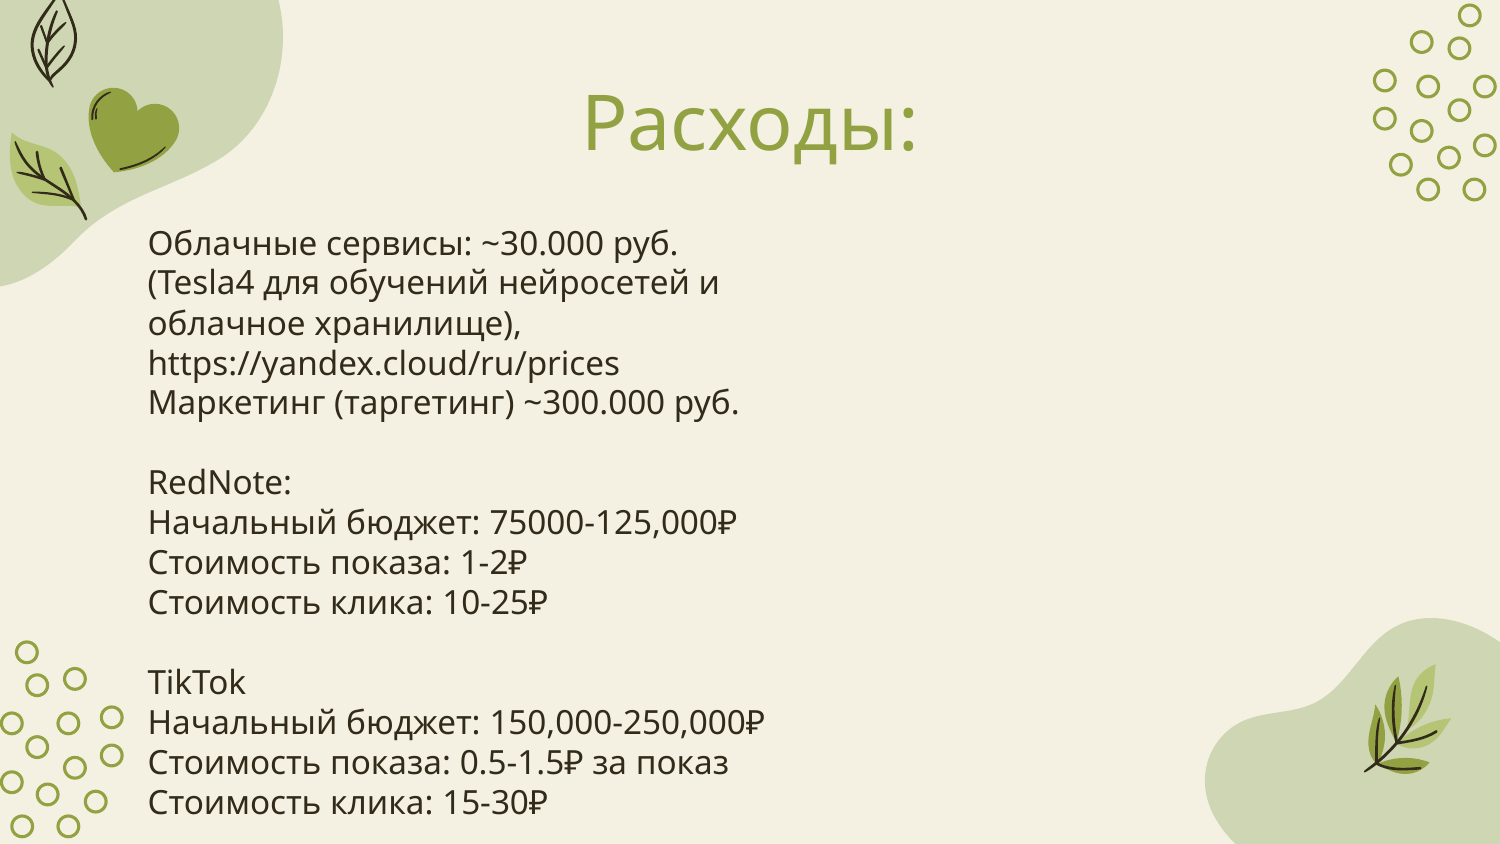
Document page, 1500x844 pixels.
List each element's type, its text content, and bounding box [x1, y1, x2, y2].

list Облачные сервисы: ~30.000 руб. (Tesla4 для обучений нейросетей и облачное хранилище), https://yandex.cloud/ru/prices Маркетинг (таргетинг) ~300.000 руб. RedNote: Начальный бюджет: 75000-125,000₽ Стоимость показа: 1-2₽ Стоимость клика: 10-25₽ TikTok Начальный бюджет: 150,000-250,000₽ Стоимость показа: 0.5-1.5₽ за показ Стоимость клика: 15-30₽ [132, 167, 791, 709]
title Расходы: [118, 72, 1382, 167]
